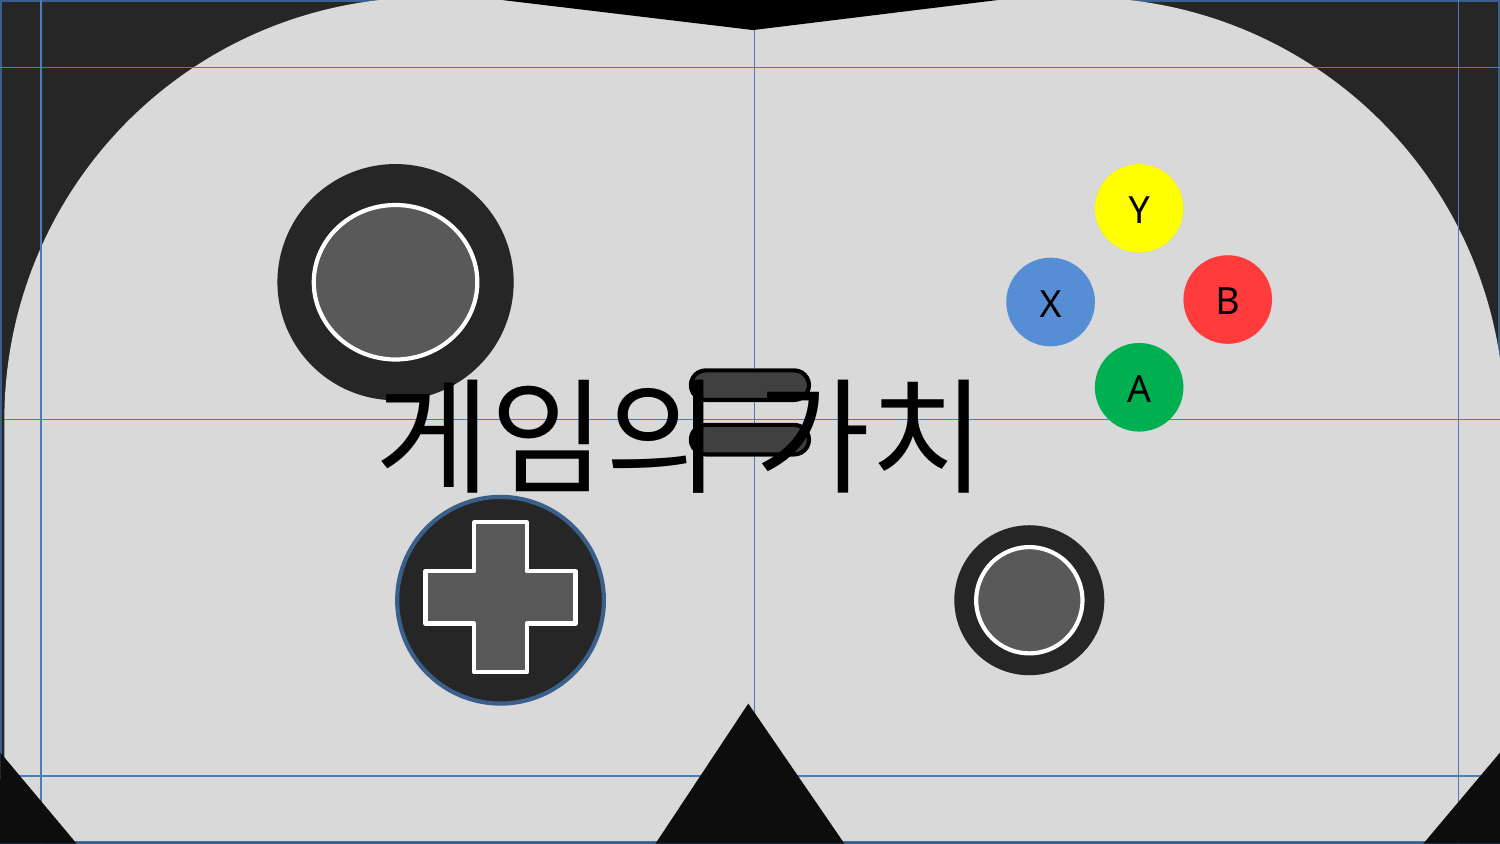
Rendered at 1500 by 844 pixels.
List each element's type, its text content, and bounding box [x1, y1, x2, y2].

title 게임의 가치 [360, 351, 1140, 532]
